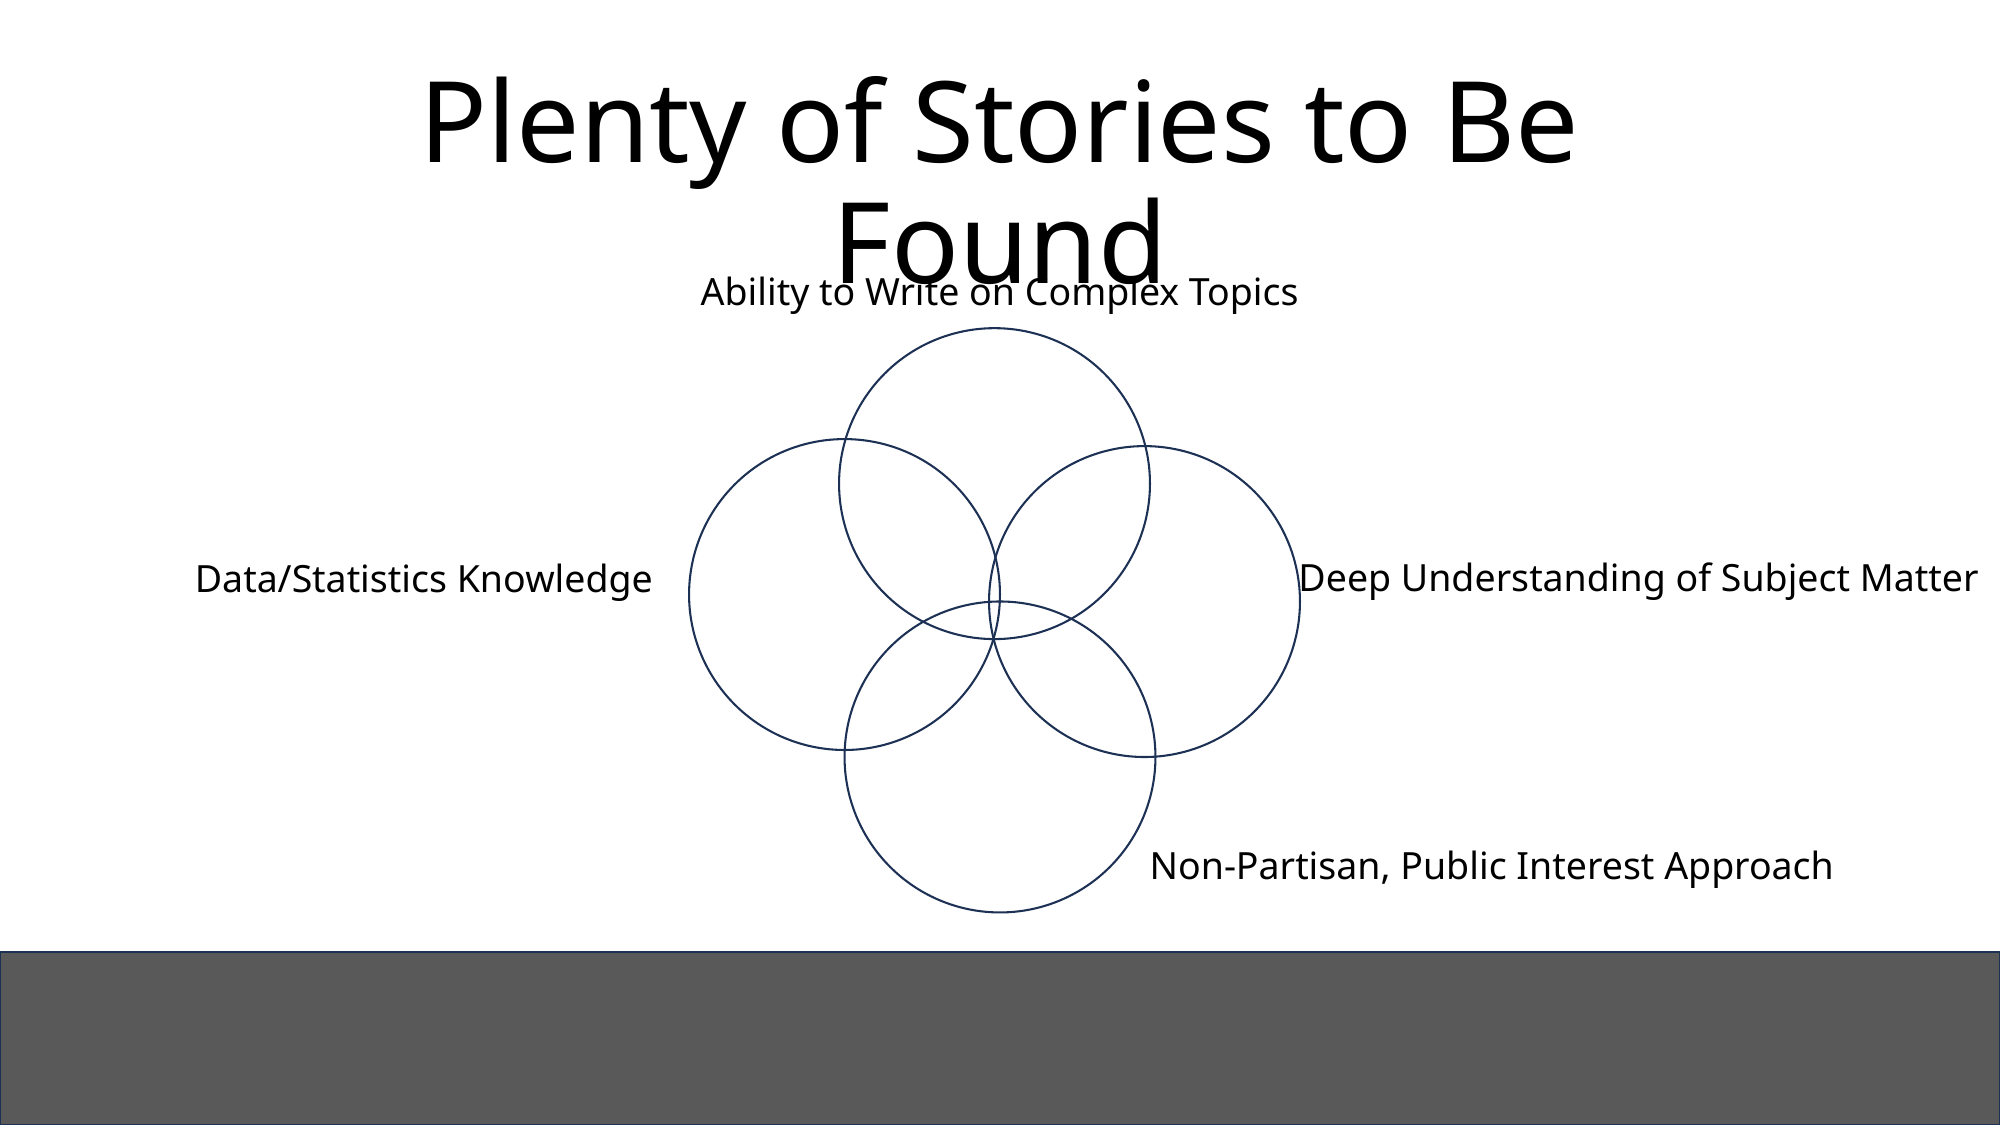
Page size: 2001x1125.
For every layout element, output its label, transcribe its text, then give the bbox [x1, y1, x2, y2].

text_box [1075, 445, 1301, 758]
text_box Deep Understanding of Subject Matter [1283, 547, 1995, 607]
text_box [843, 619, 1157, 914]
text_box [838, 327, 1152, 641]
text_box Ability to Write on Complex Topics [685, 260, 1315, 321]
text_box Non-Partisan, Public Interest Approach [1134, 835, 1850, 895]
text_box [688, 438, 919, 752]
text_box Data/Statistics Knowledge [180, 548, 669, 608]
text_box [0, 951, 2000, 1125]
subtitle Plenty of Stories to Be Found [249, 57, 1750, 863]
